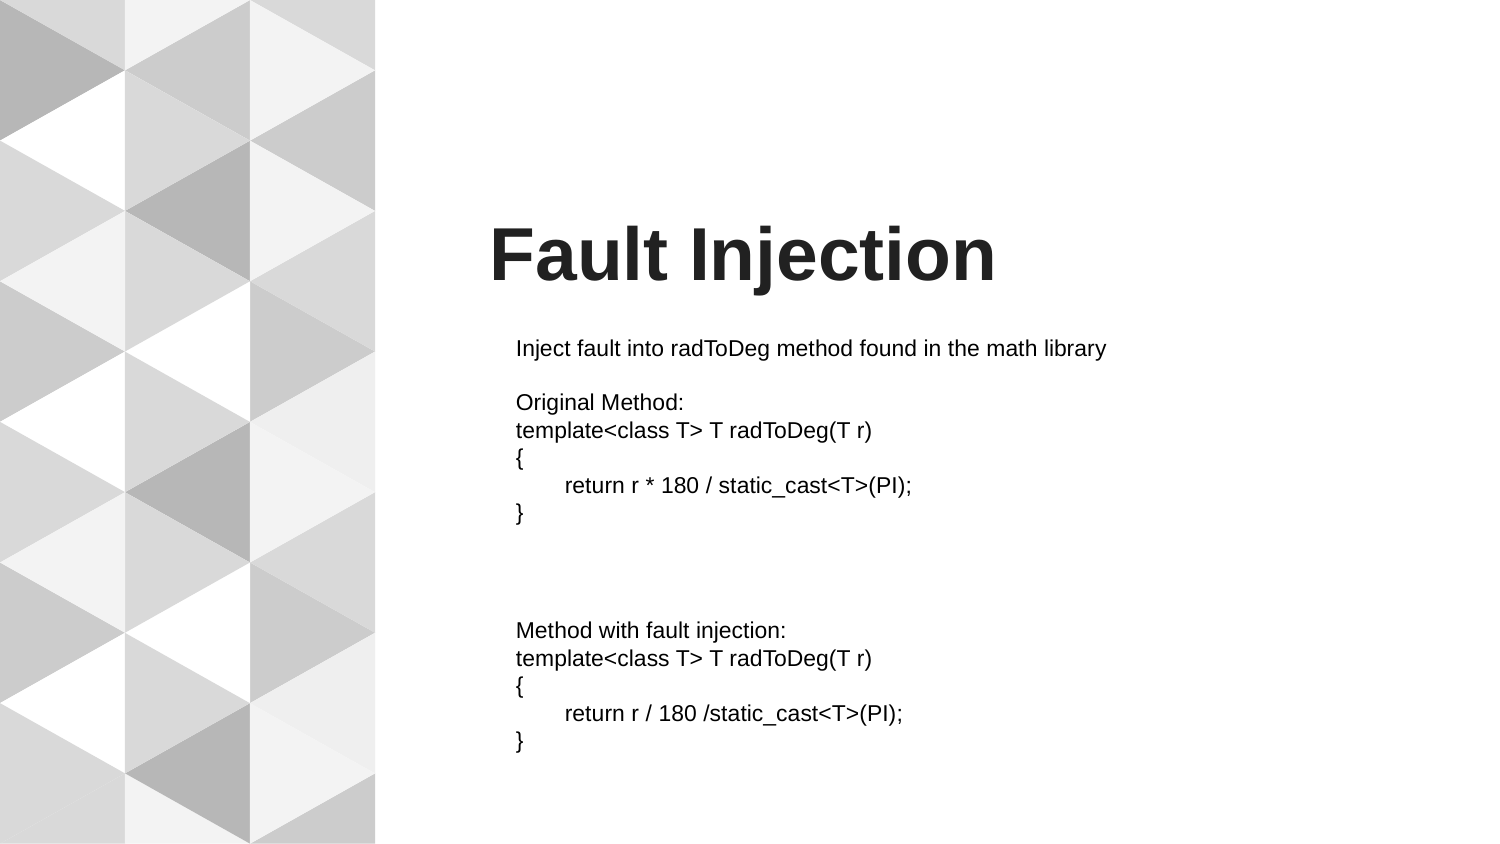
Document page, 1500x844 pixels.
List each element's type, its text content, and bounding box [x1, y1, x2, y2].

list Inject fault into radToDeg method found in the math library Original Method: template<class T> T radToDeg(T r) { return r * 180 / static_cast<T>(PI); } Method with fault injection: template<class T> T radToDeg(T r) { return r / 180 /static_cast<T>(PI); } [474, 318, 1417, 753]
title Fault Injection [474, 73, 1417, 311]
